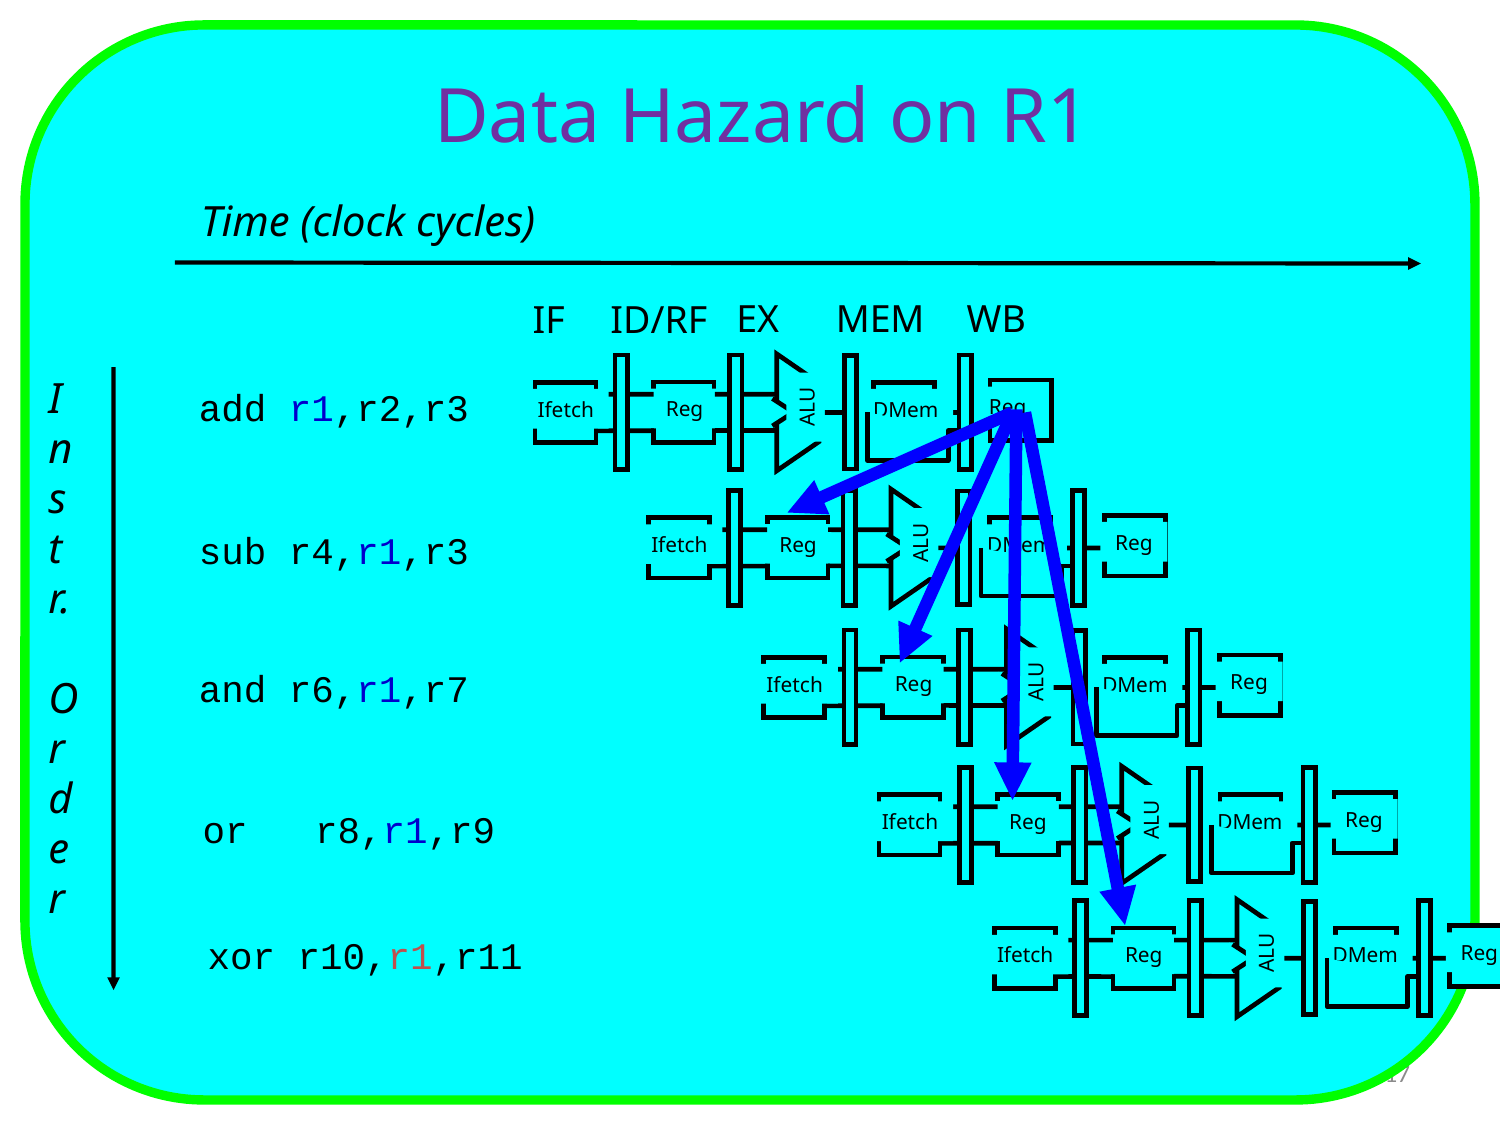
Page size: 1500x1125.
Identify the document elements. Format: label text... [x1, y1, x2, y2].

text_box [58, 1025, 1442, 1100]
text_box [29, 351, 1500, 1016]
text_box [512, 287, 1044, 349]
text_box Time (clock cycles) [185, 187, 551, 252]
text_box [174, 257, 1421, 270]
slide_number 17 [1074, 1046, 1425, 1103]
text_box [24, 24, 1475, 355]
title Data Hazard on R1 [174, 62, 1350, 163]
